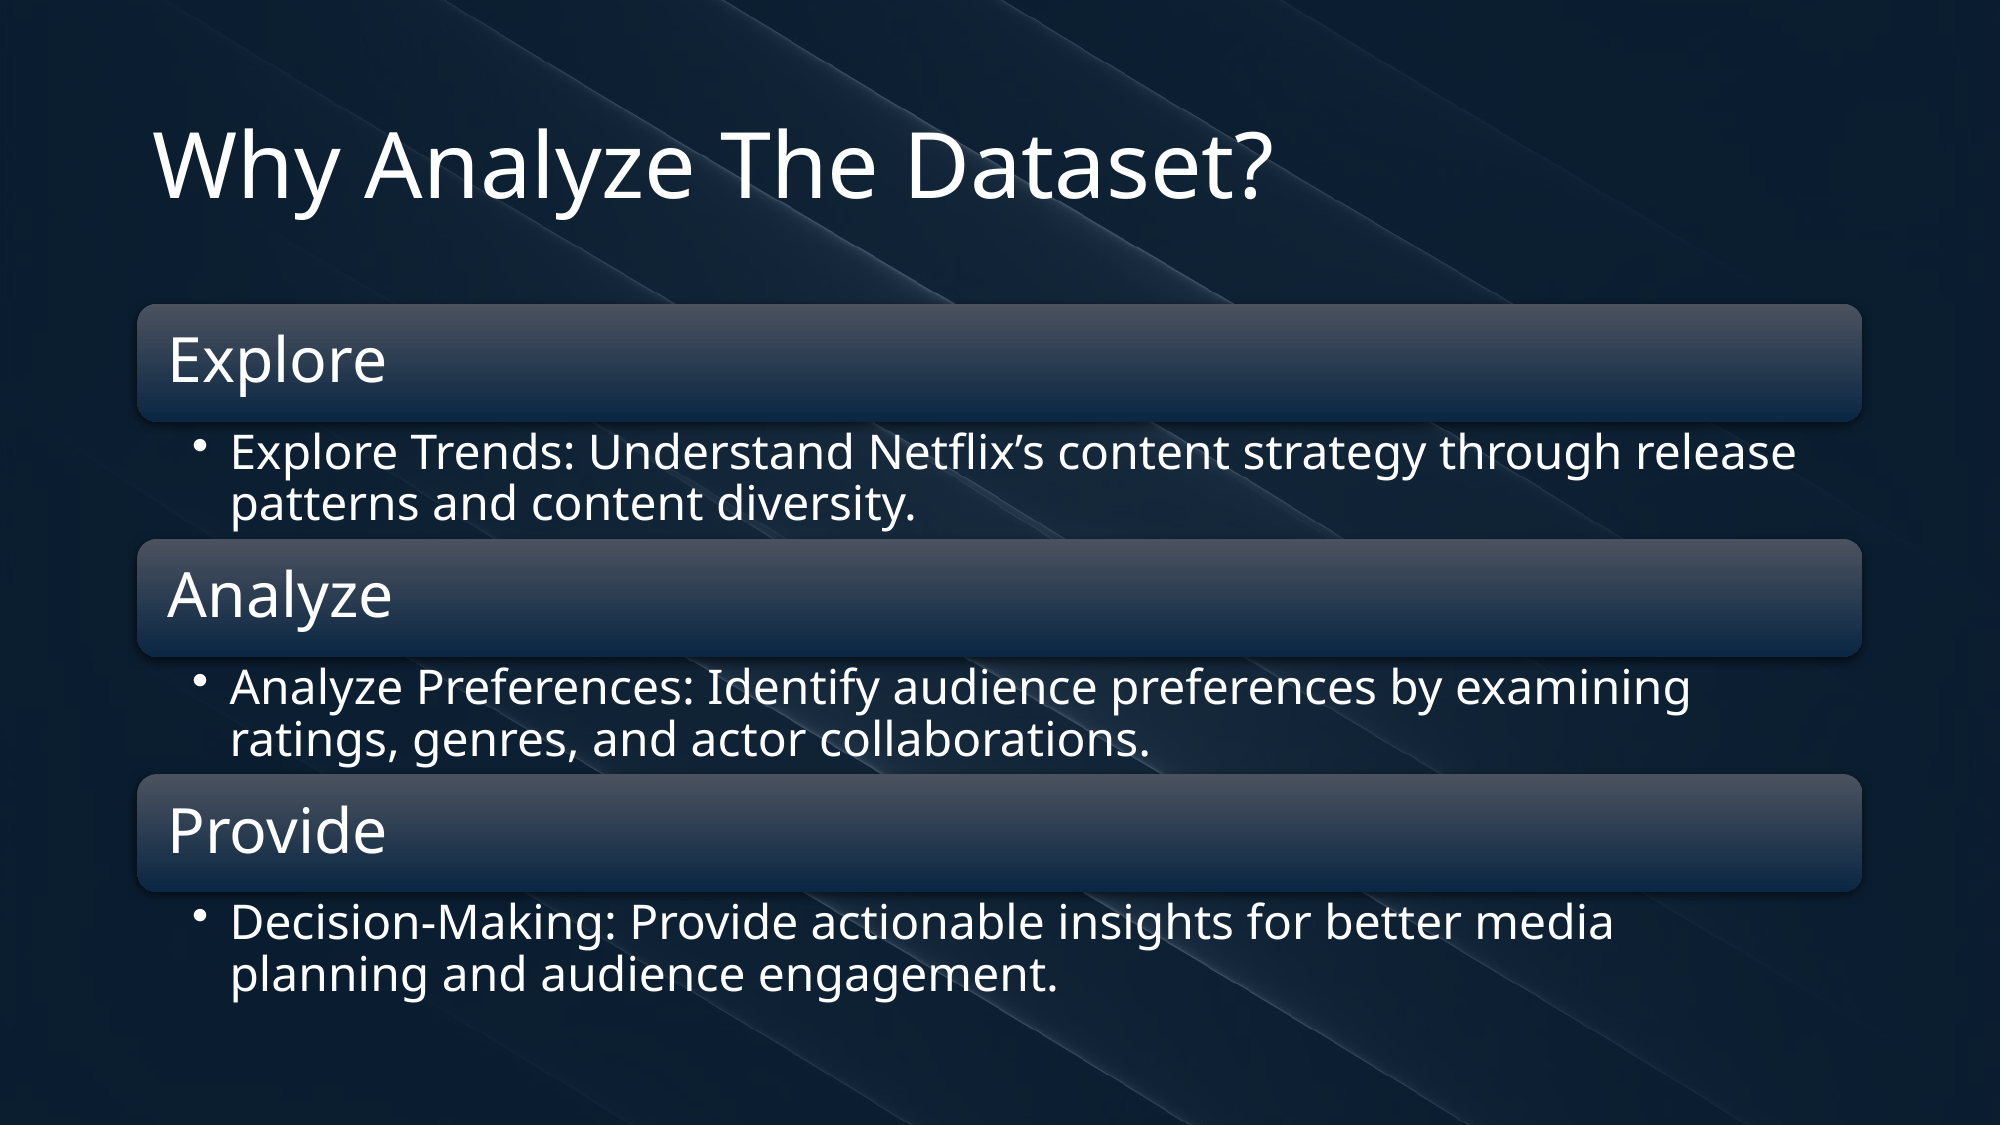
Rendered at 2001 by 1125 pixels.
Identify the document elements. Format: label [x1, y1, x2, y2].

picture [0, 0, 2000, 1125]
list [136, 298, 1863, 1014]
